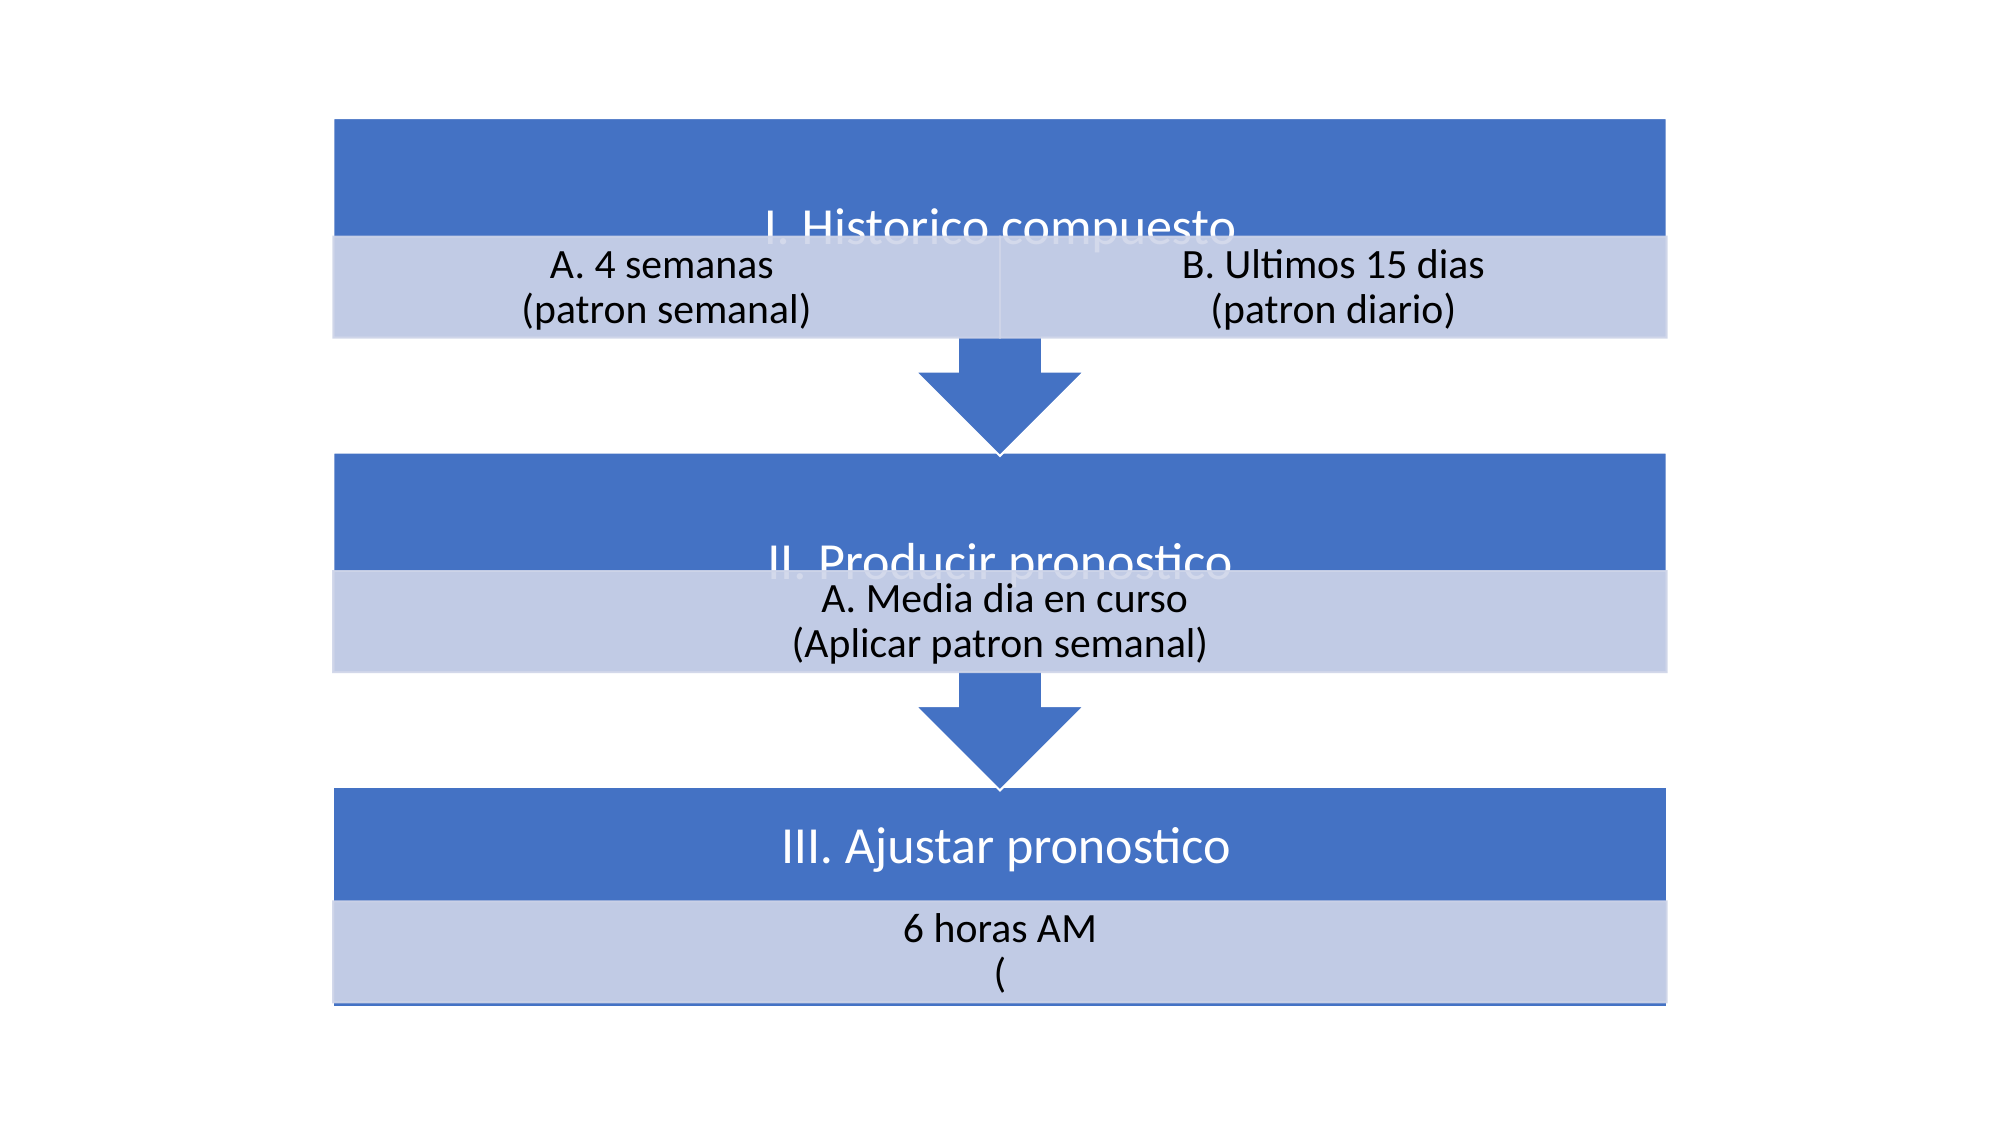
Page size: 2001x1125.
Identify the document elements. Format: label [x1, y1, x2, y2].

text_box [333, 117, 1667, 1007]
